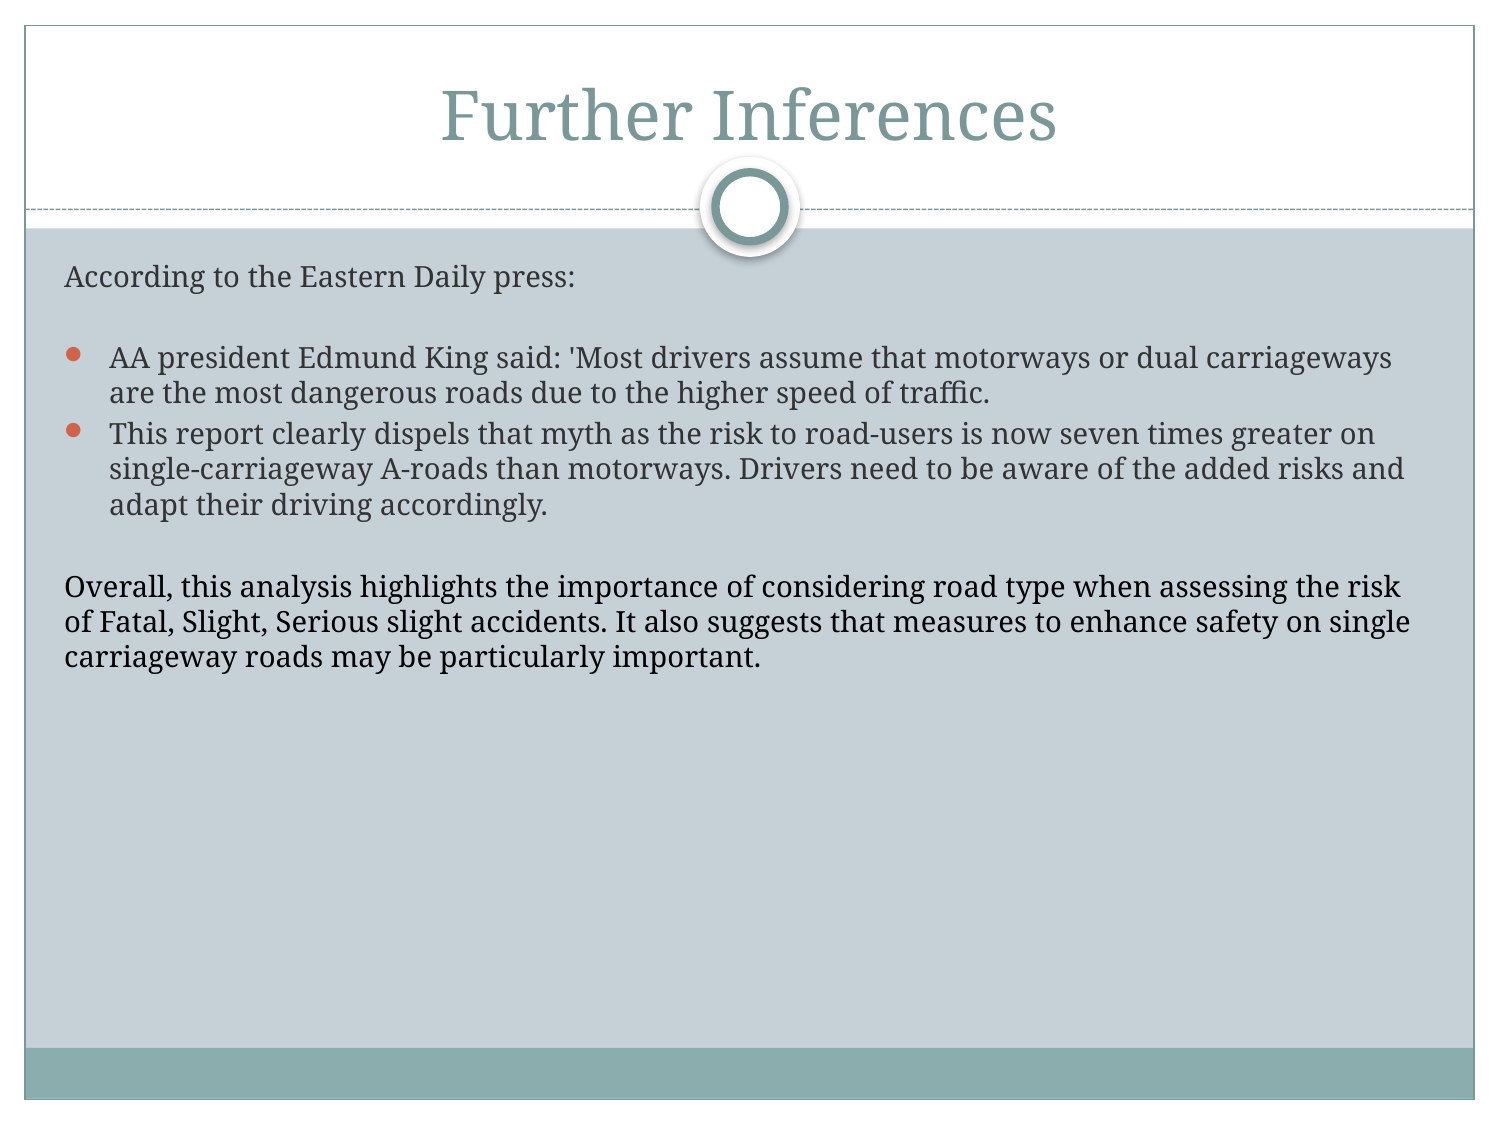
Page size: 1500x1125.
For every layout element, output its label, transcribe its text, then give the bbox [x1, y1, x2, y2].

list According to the Eastern Daily press: AA president Edmund King said: 'Most drivers assume that motorways or dual carriageways are the most dangerous roads due to the higher speed of traffic. This report clearly dispels that myth as the risk to road-users is now seven times greater on single-carriageway A-roads than motorways. Drivers need to be aware of the added risks and adapt their driving accordingly. Overall, this analysis highlights the importance of considering road type when assessing the risk of Fatal, Slight, Serious slight accidents. It also suggests that measures to enhance safety on single carriageway roads may be particularly important. [49, 250, 1445, 1001]
title Further Inferences [49, 37, 1450, 162]
